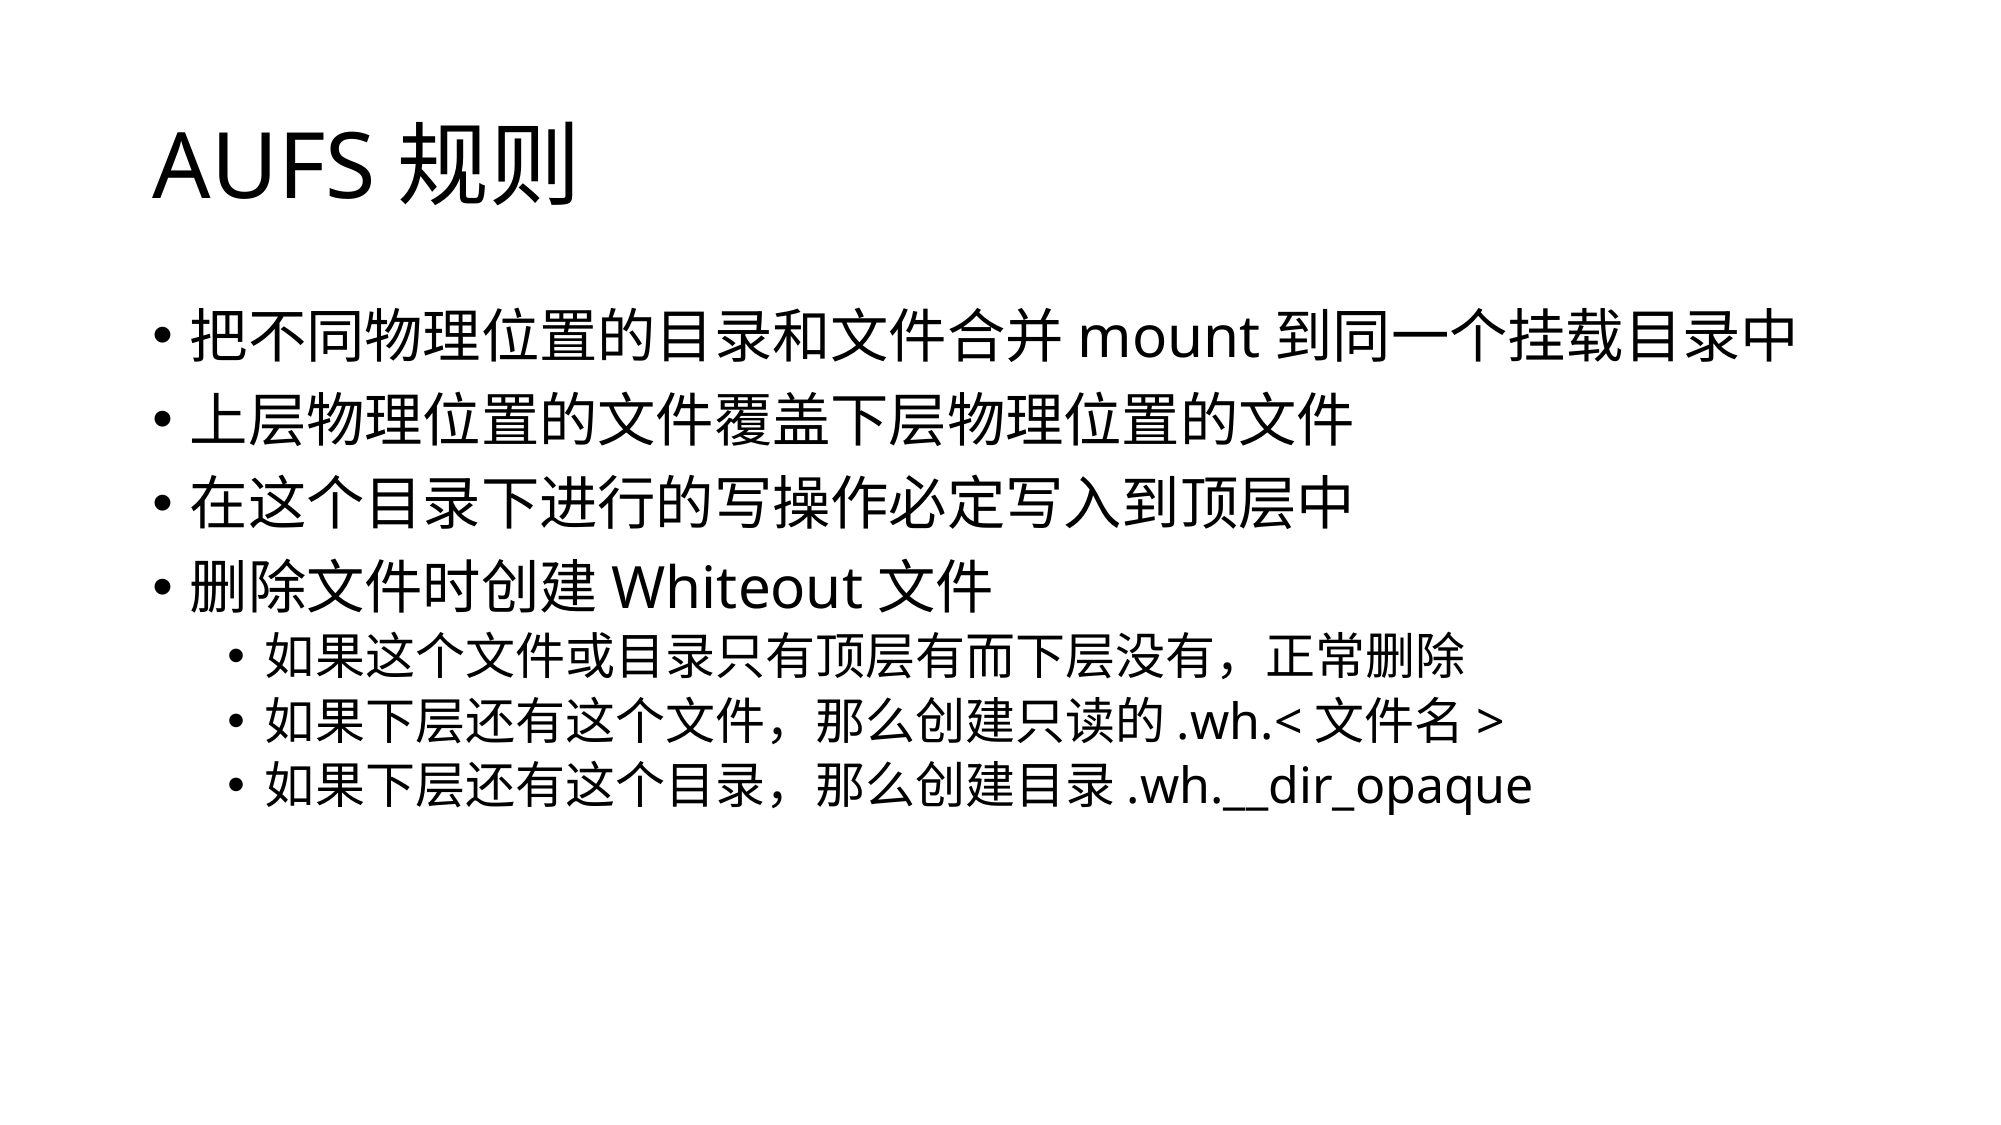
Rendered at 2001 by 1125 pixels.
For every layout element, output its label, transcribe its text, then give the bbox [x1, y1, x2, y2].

title AUFS规则 [137, 59, 1863, 278]
list 把不同物理位置的目录和文件合并mount到同一个挂载目录中 上层物理位置的文件覆盖下层物理位置的文件 在这个目录下进行的写操作必定写入到顶层中 删除文件时创建Whiteout文件 如果这个文件或目录只有顶层有而下层没有，正常删除 如果下层还有这个文件，那么创建只读的.wh.<文件名> 如果下层还有这个目录，那么创建目录.wh.__dir_opaque [137, 299, 1863, 1014]
